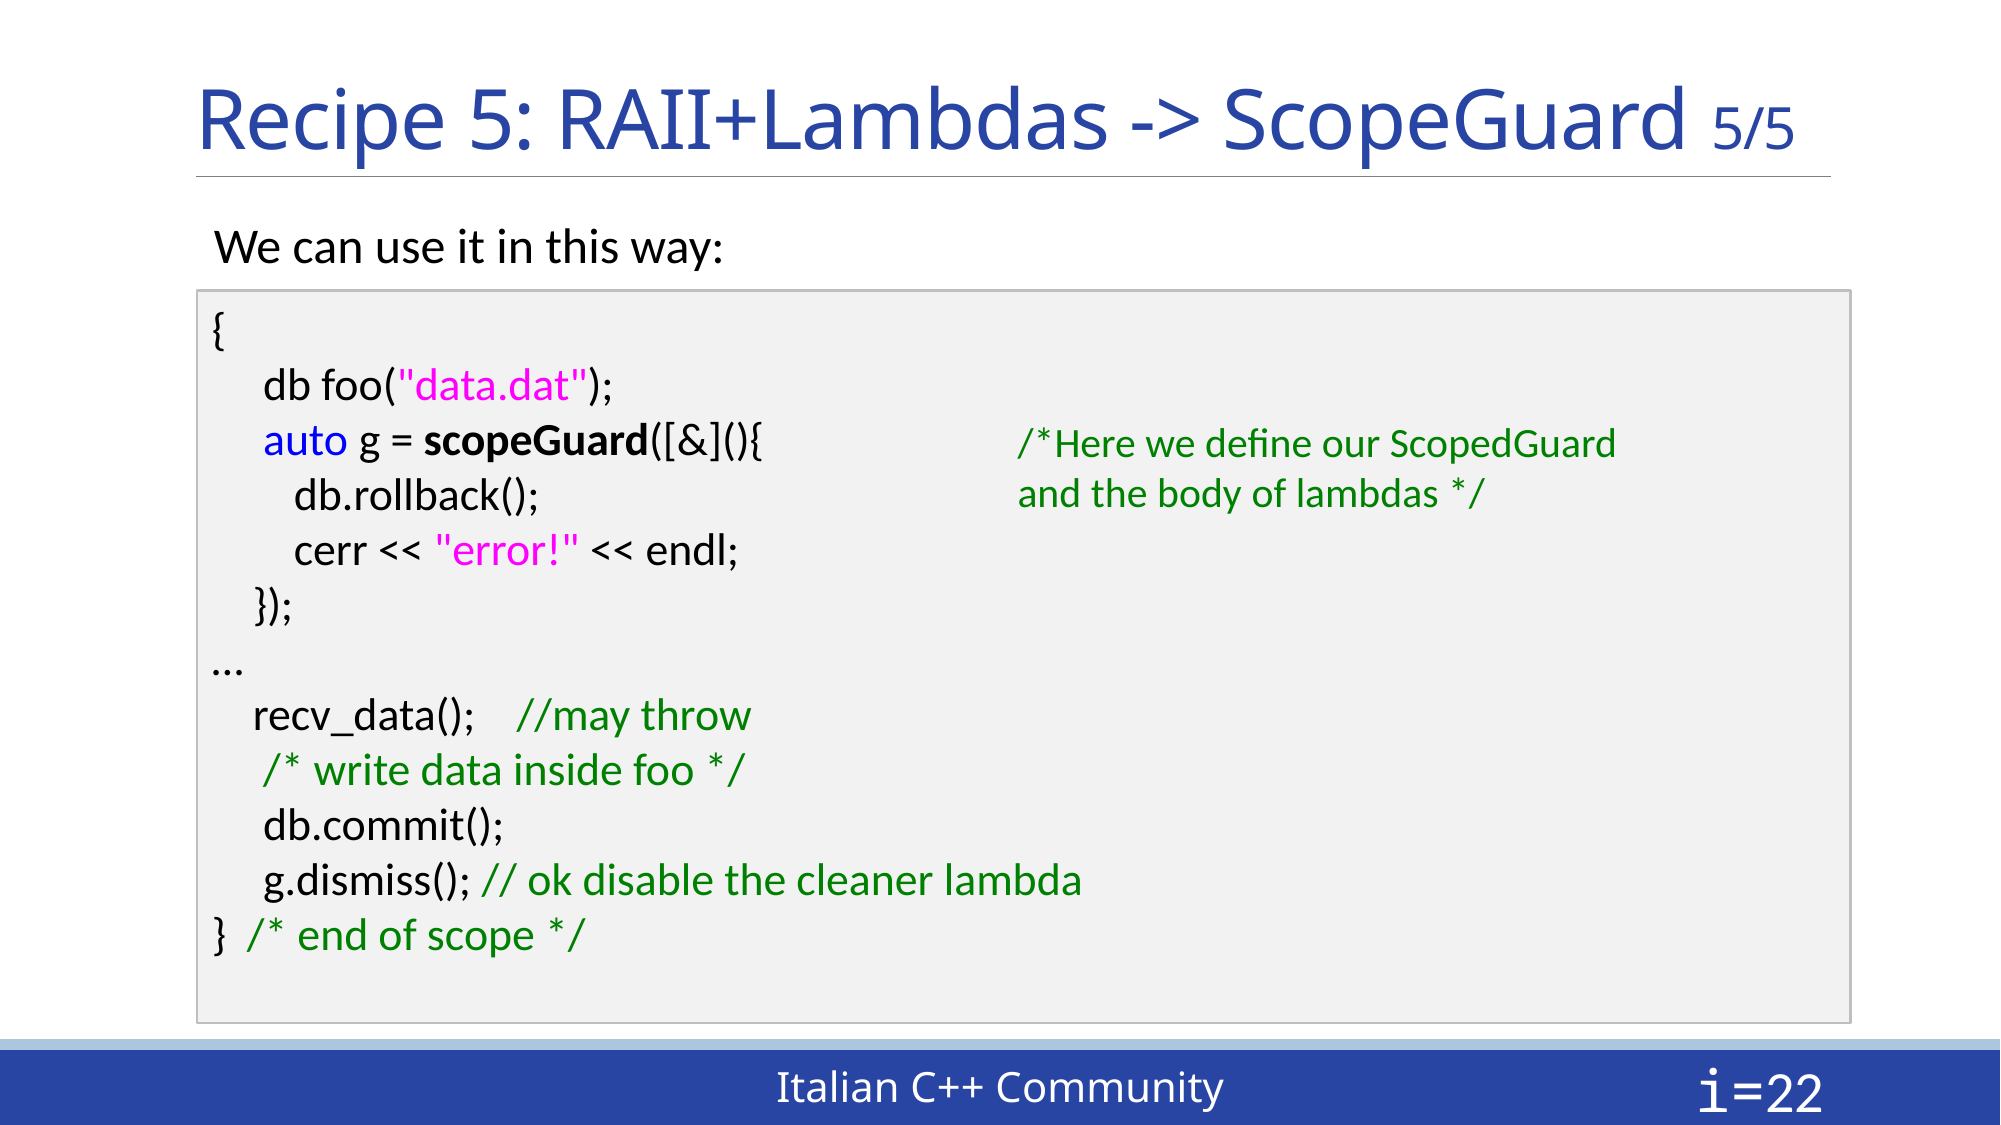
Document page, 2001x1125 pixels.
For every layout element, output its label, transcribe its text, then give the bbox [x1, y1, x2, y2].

slide_number i=22 [1624, 1059, 1840, 1120]
text_box We can use it in this way: [199, 206, 741, 282]
text_box /*Here we define our ScopedGuard and the body of lambdas */ [1002, 408, 1633, 524]
title Recipe 5: RAII+Lambdas -> ScopeGuard 5/5 [180, 2, 1830, 175]
text_box { db foo("data.dat"); auto g = scopeGuard([&](){ db.rollback(); cerr << "error!" << endl; }); … recv_data(); //may throw /* write data inside foo */ db.commit(); g.dismiss(); // ok disable the cleaner lambda } /* end of scope */ [196, 289, 1852, 1024]
